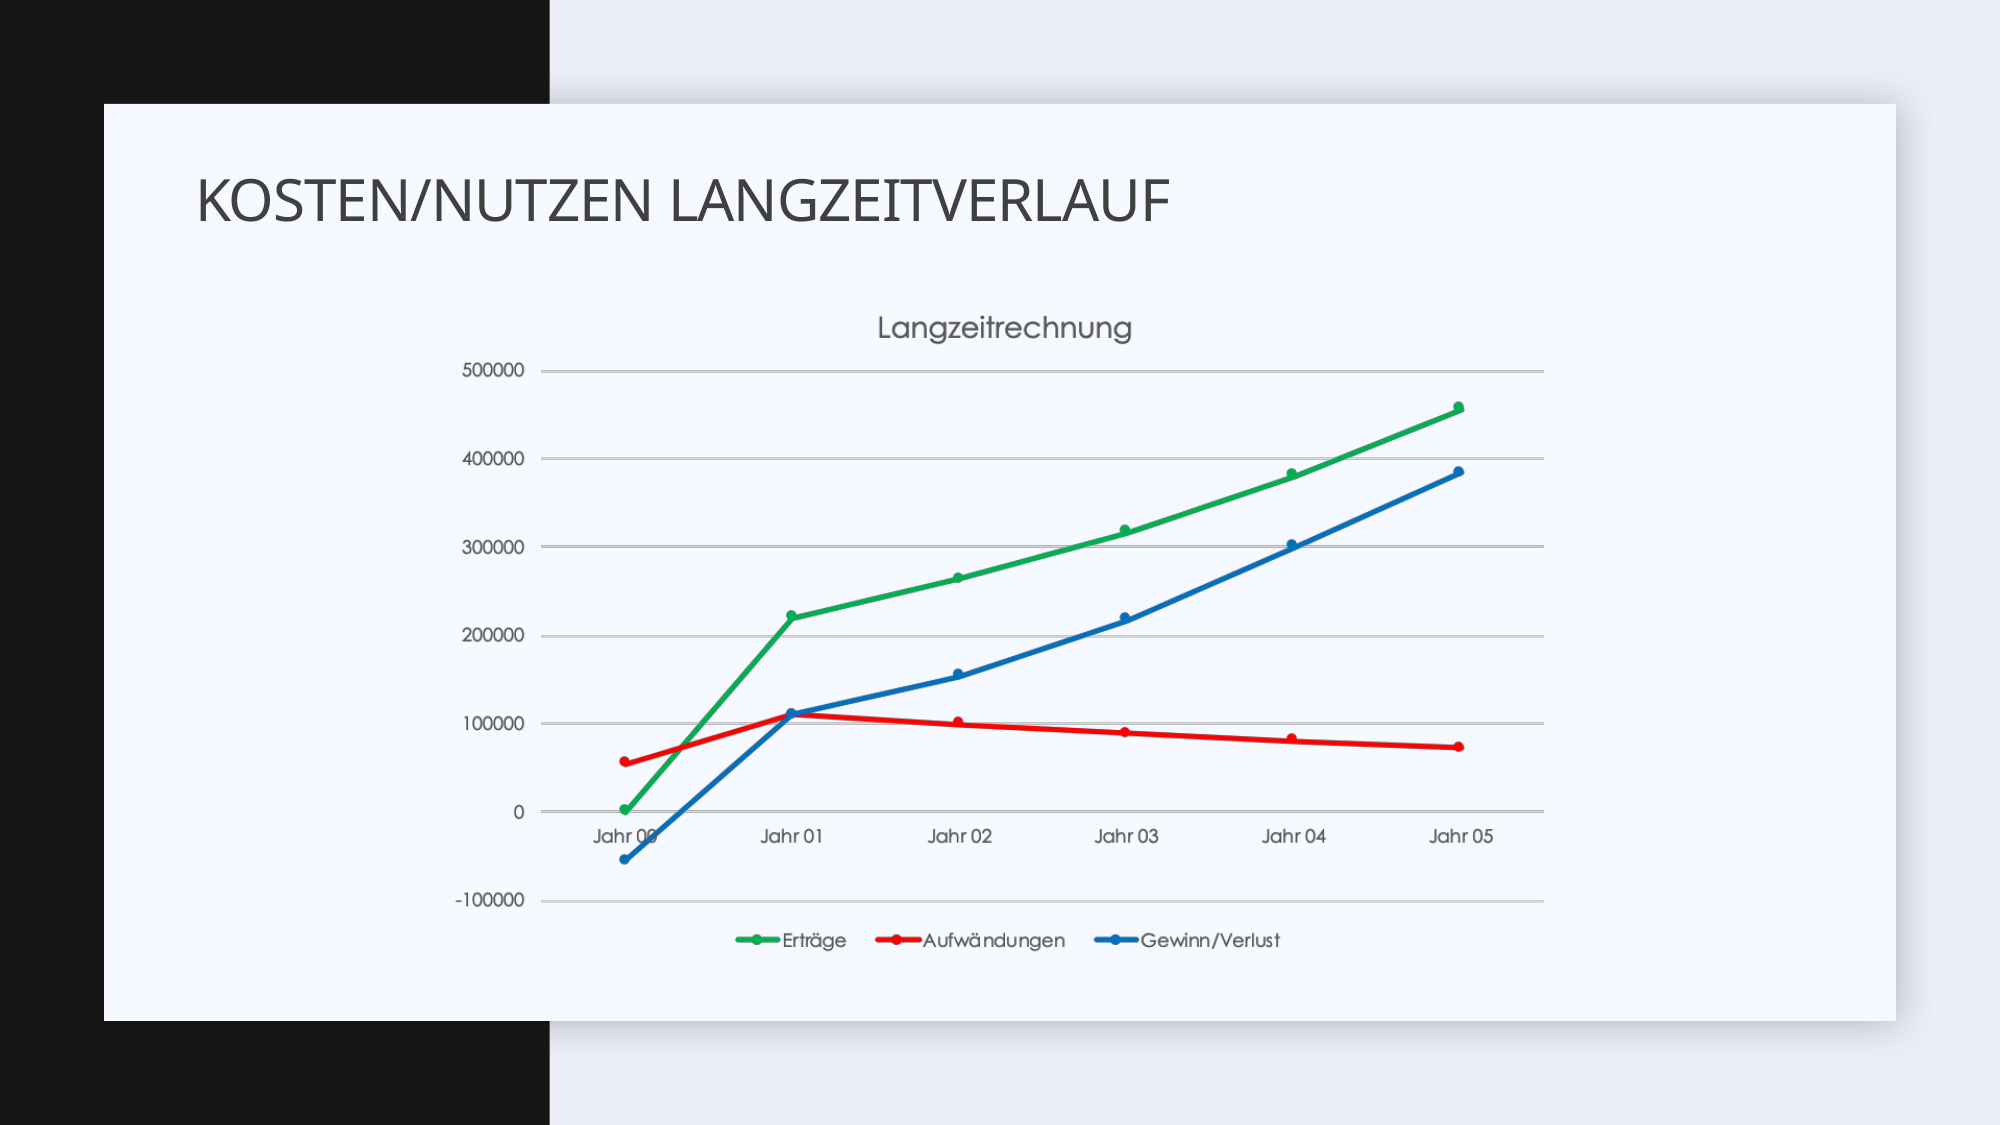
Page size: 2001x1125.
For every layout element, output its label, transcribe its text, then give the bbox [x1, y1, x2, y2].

title Kosten/Nutzen Langzeitverlauf [180, 154, 1830, 251]
picture [441, 292, 1568, 971]
